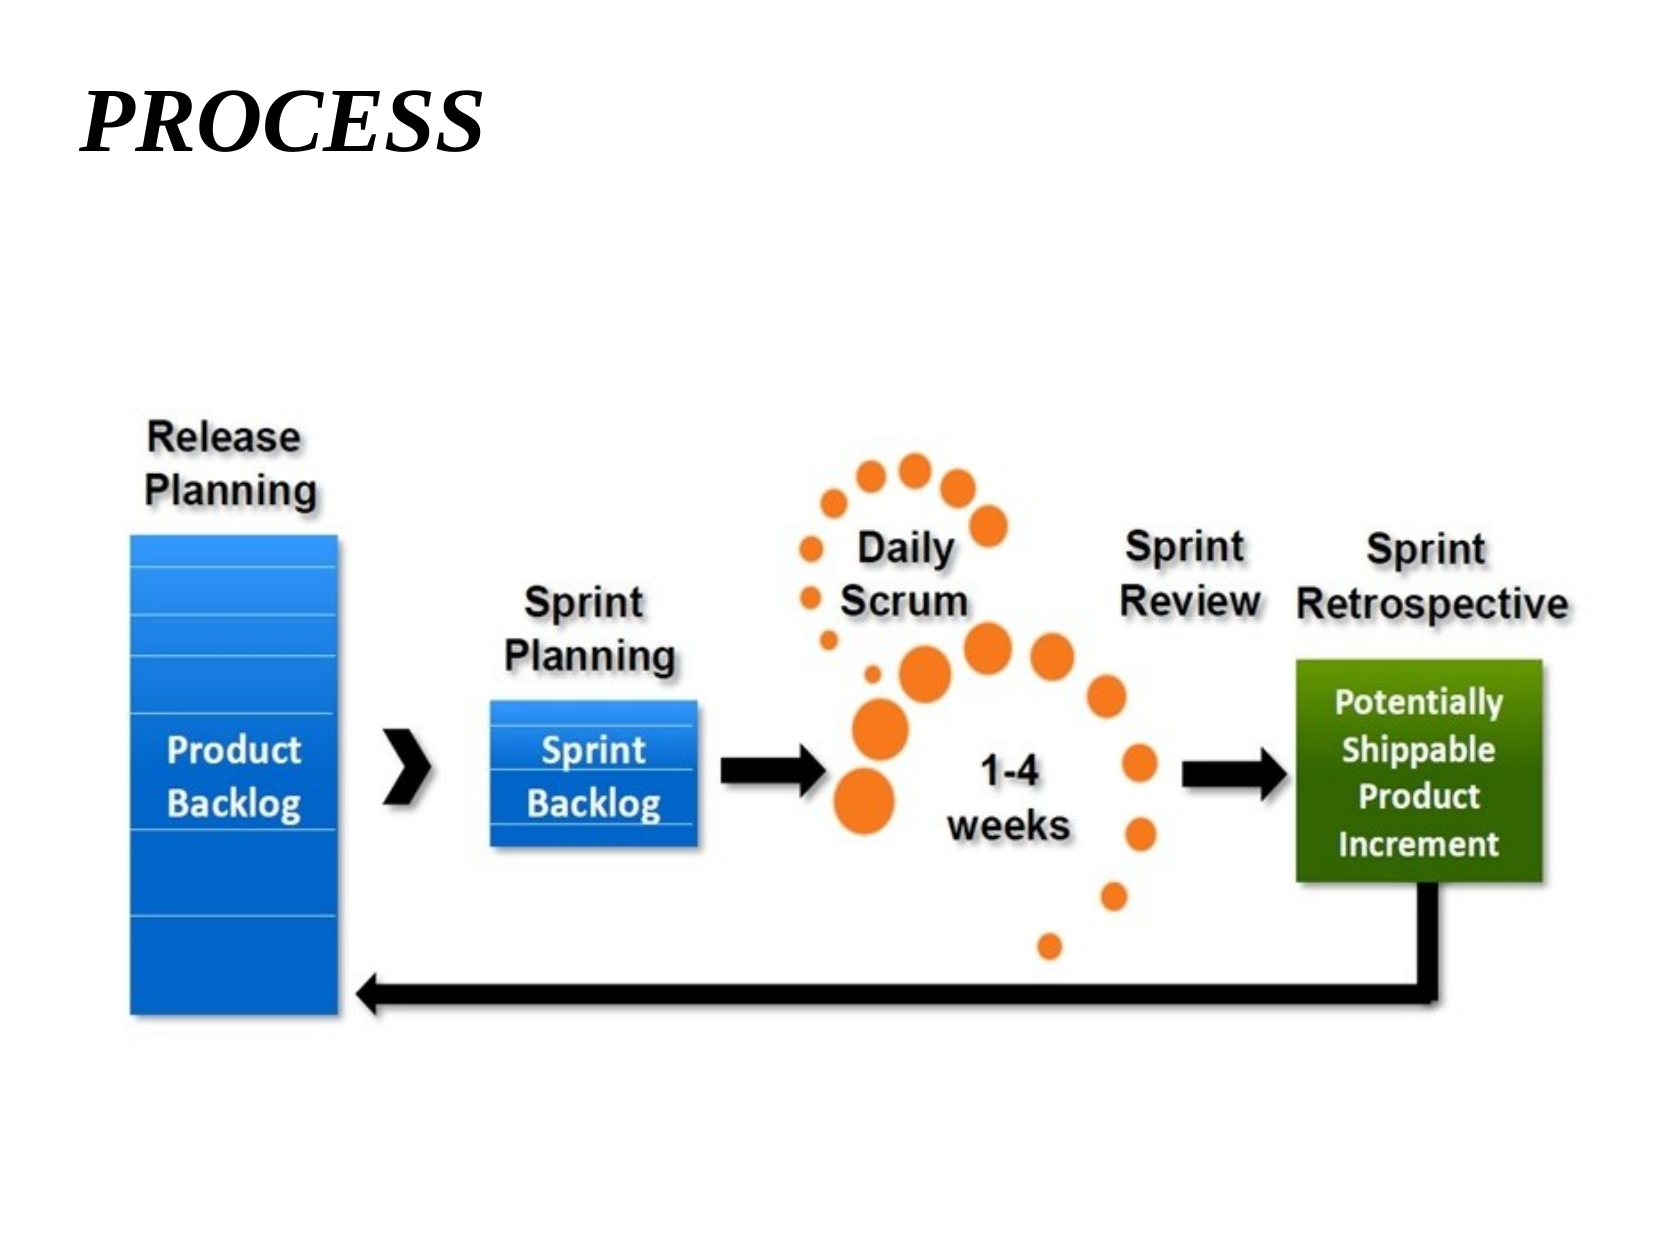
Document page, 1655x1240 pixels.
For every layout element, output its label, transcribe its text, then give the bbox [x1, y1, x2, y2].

text_box [123, 407, 1590, 1046]
title PROCESS [77, 57, 815, 267]
